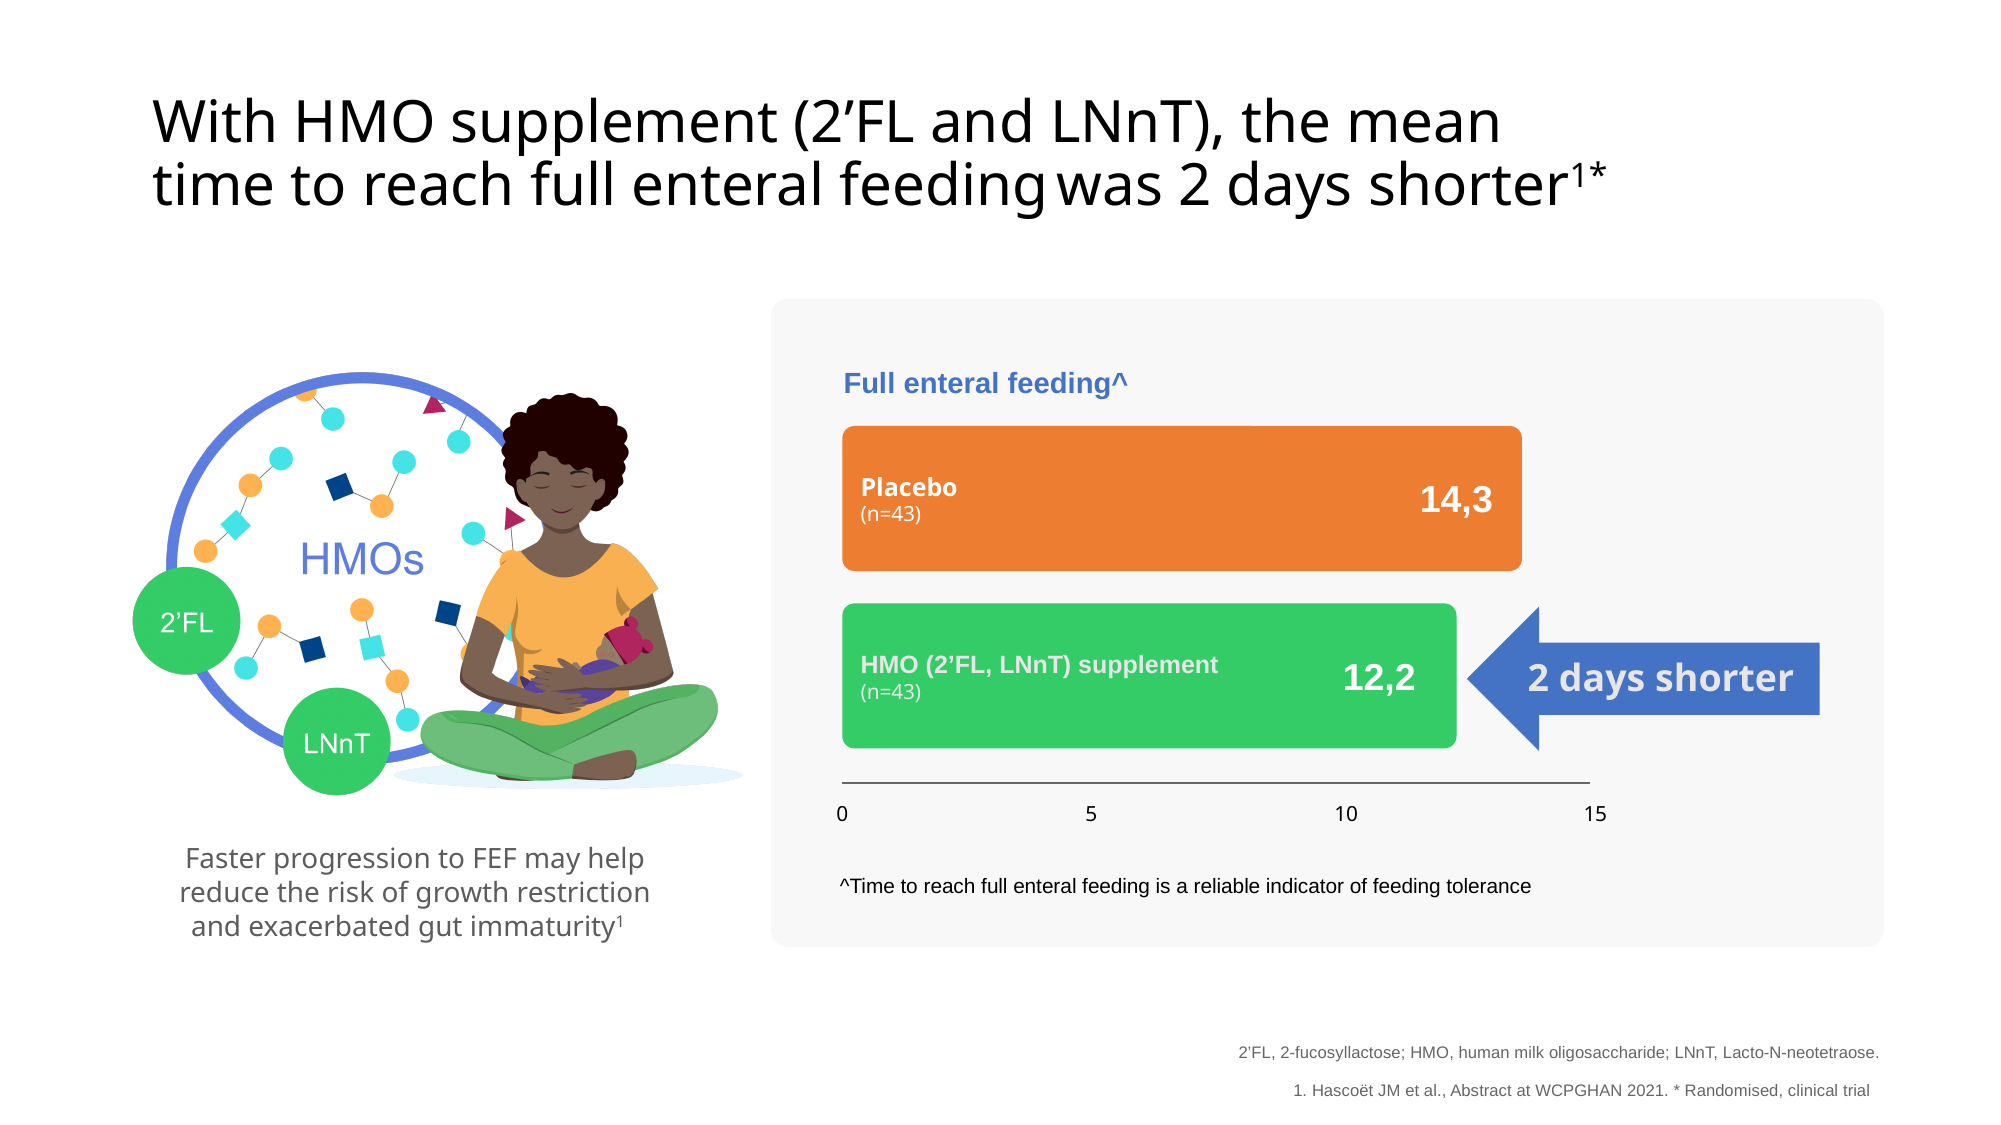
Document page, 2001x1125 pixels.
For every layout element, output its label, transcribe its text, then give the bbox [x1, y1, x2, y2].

list Faster progression to FEF may help reduce the risk of growth restriction and exacerbated gut immaturity1 [163, 871, 668, 978]
text_box ^Time to reach full enteral feeding is a reliable indicator of feeding tolerance [824, 865, 1547, 905]
title With HMO supplement (2’FL and LNnT), the mean time to reach full enteral feeding was 2 days shorter1* [137, 59, 1691, 251]
text_box 2’FL, 2-fucosyllactose; HMO, human milk oligosaccharide; LNnT, Lacto-N-neotetraose. [1004, 1034, 1896, 1070]
picture [129, 254, 746, 871]
text_box 1. Hascoët JM et al., Abstract at WCPGHAN 2021. * Randomised, clinical trial [999, 1072, 1891, 1108]
text_box [769, 297, 1885, 949]
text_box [821, 365, 1820, 834]
